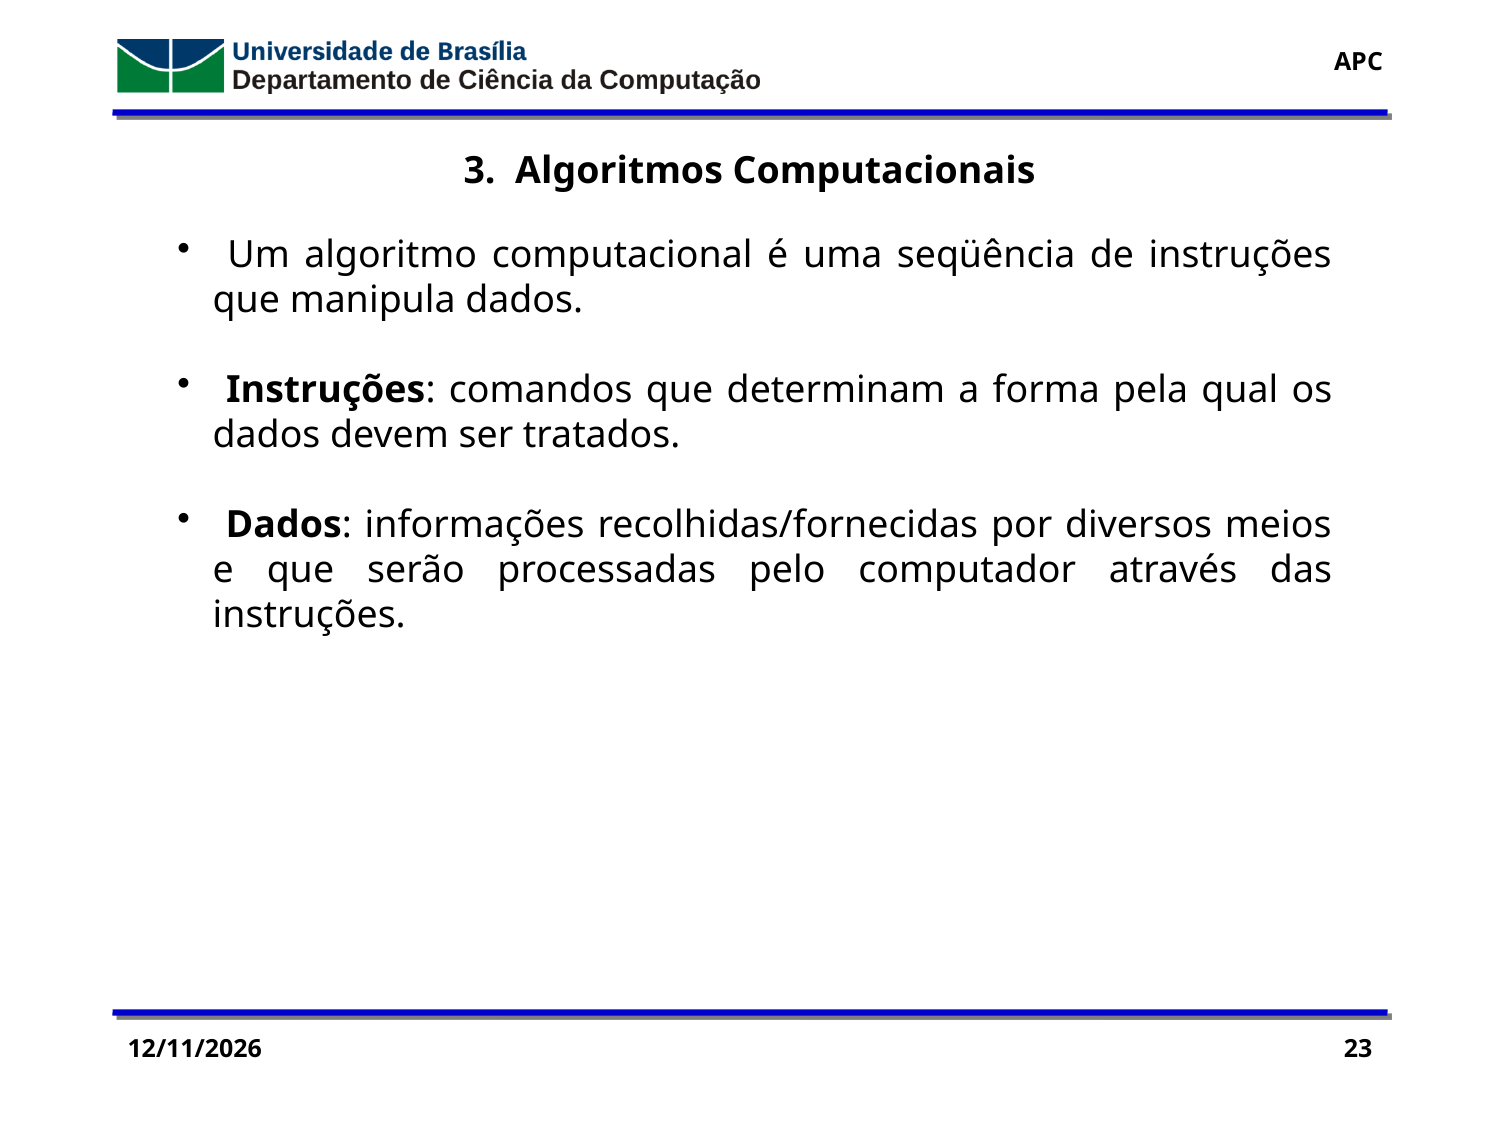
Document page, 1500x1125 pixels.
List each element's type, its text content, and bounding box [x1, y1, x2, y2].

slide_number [112, 1024, 426, 1101]
slide_number 23 [1074, 1024, 1388, 1101]
text_box Um algoritmo computacional é uma seqüência de instruções que manipula dados. Instruções: comandos que determinam a forma pela qual os dados devem ser tratados. Dados: informações recolhidas/fornecidas por diversos meios e que serão processadas pelo computador através das instruções. [162, 222, 1348, 733]
text_box [0, 0, 1500, 75]
picture [117, 75, 760, 94]
text_box 3. Algoritmos Computacionais [112, 138, 1388, 198]
